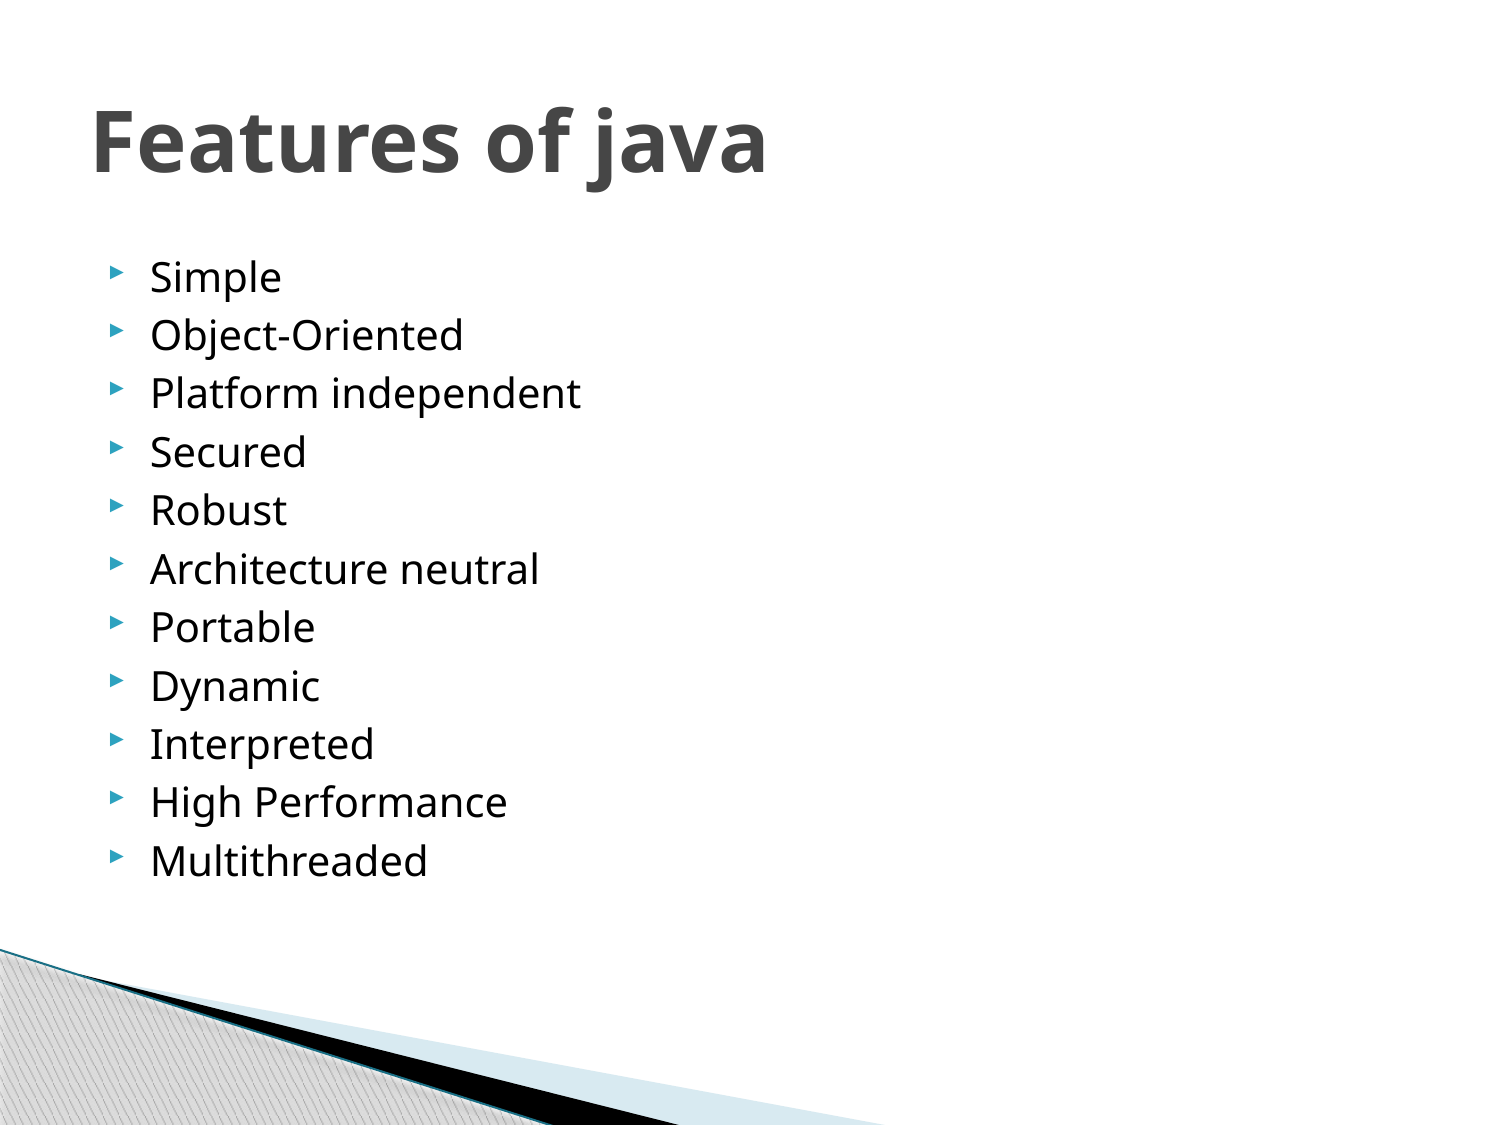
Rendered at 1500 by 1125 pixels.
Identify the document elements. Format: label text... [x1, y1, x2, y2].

list Simple Object-Oriented Platform independent Secured Robust Architecture neutral Portable Dynamic Interpreted High Performance Multithreaded [75, 243, 1425, 986]
title Features of java [75, 45, 1425, 233]
